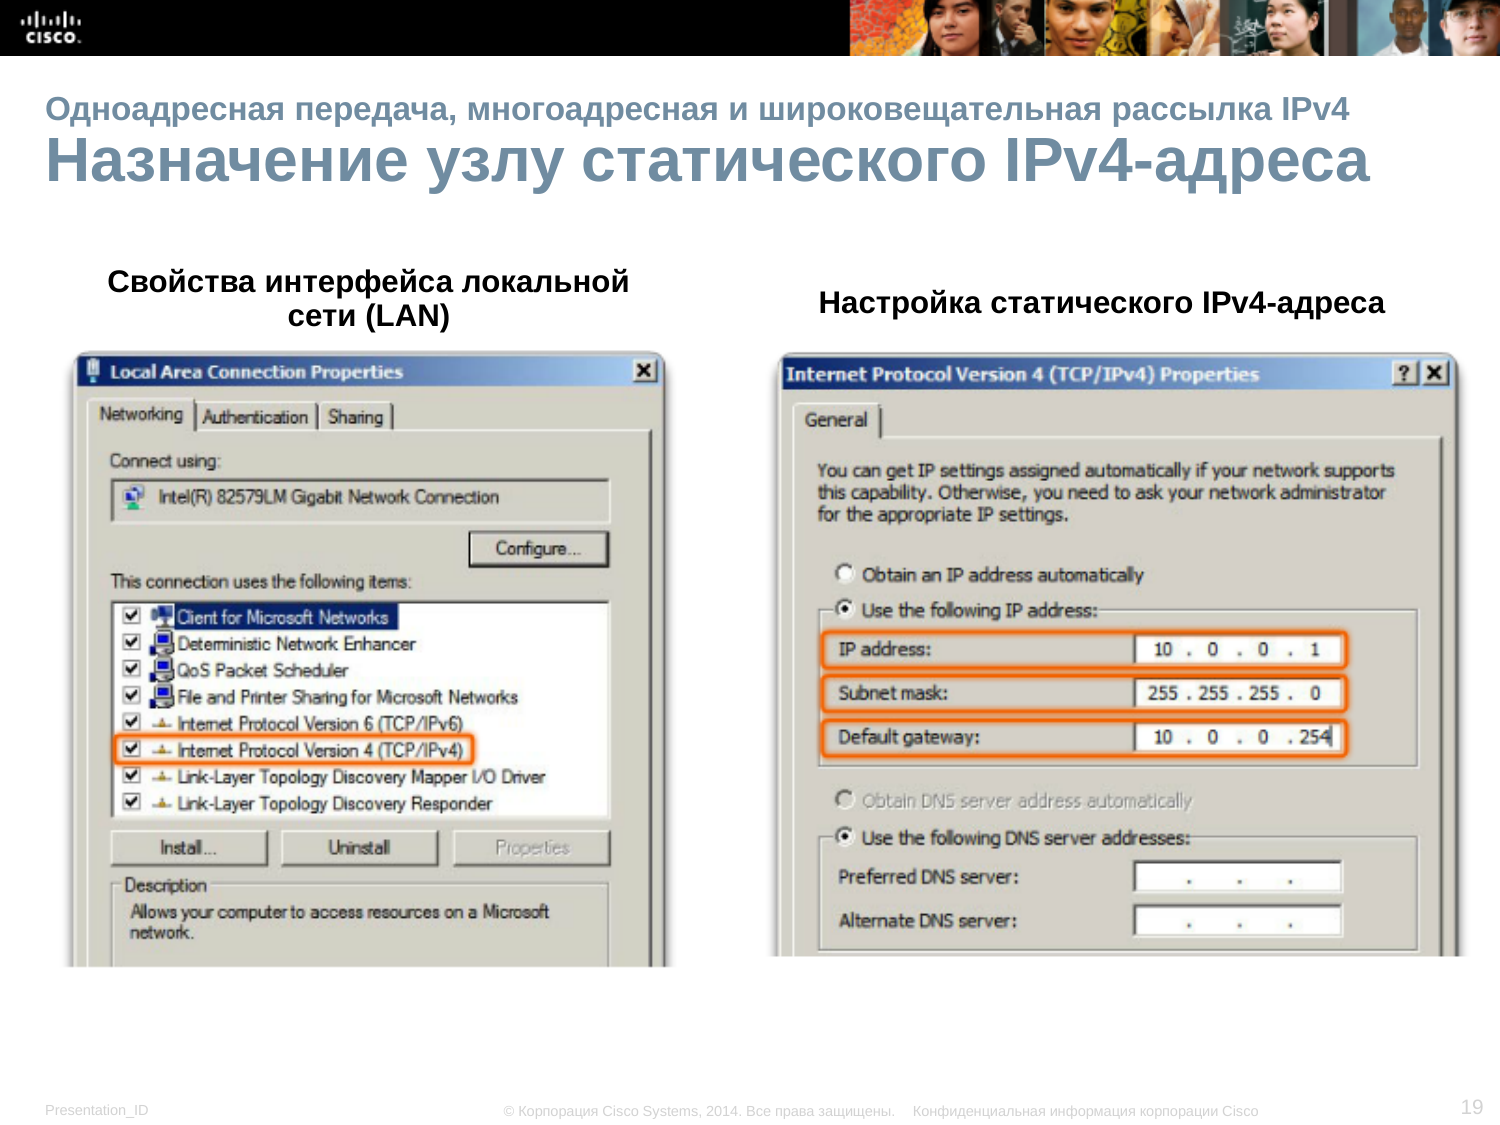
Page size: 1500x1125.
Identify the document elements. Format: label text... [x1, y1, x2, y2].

title Одноадресная передача, многоадресная и широковещательная рассылка IPv4 Назначение узлу статического IPv4-адреса [31, 64, 1471, 203]
text_box Настройка статического IPv4-адреса [752, 279, 1453, 328]
text_box Свойства интерфейса локальной сети (LAN) [74, 258, 664, 335]
picture [0, 0, 1500, 56]
picture [752, 336, 1477, 968]
picture [42, 336, 690, 1003]
